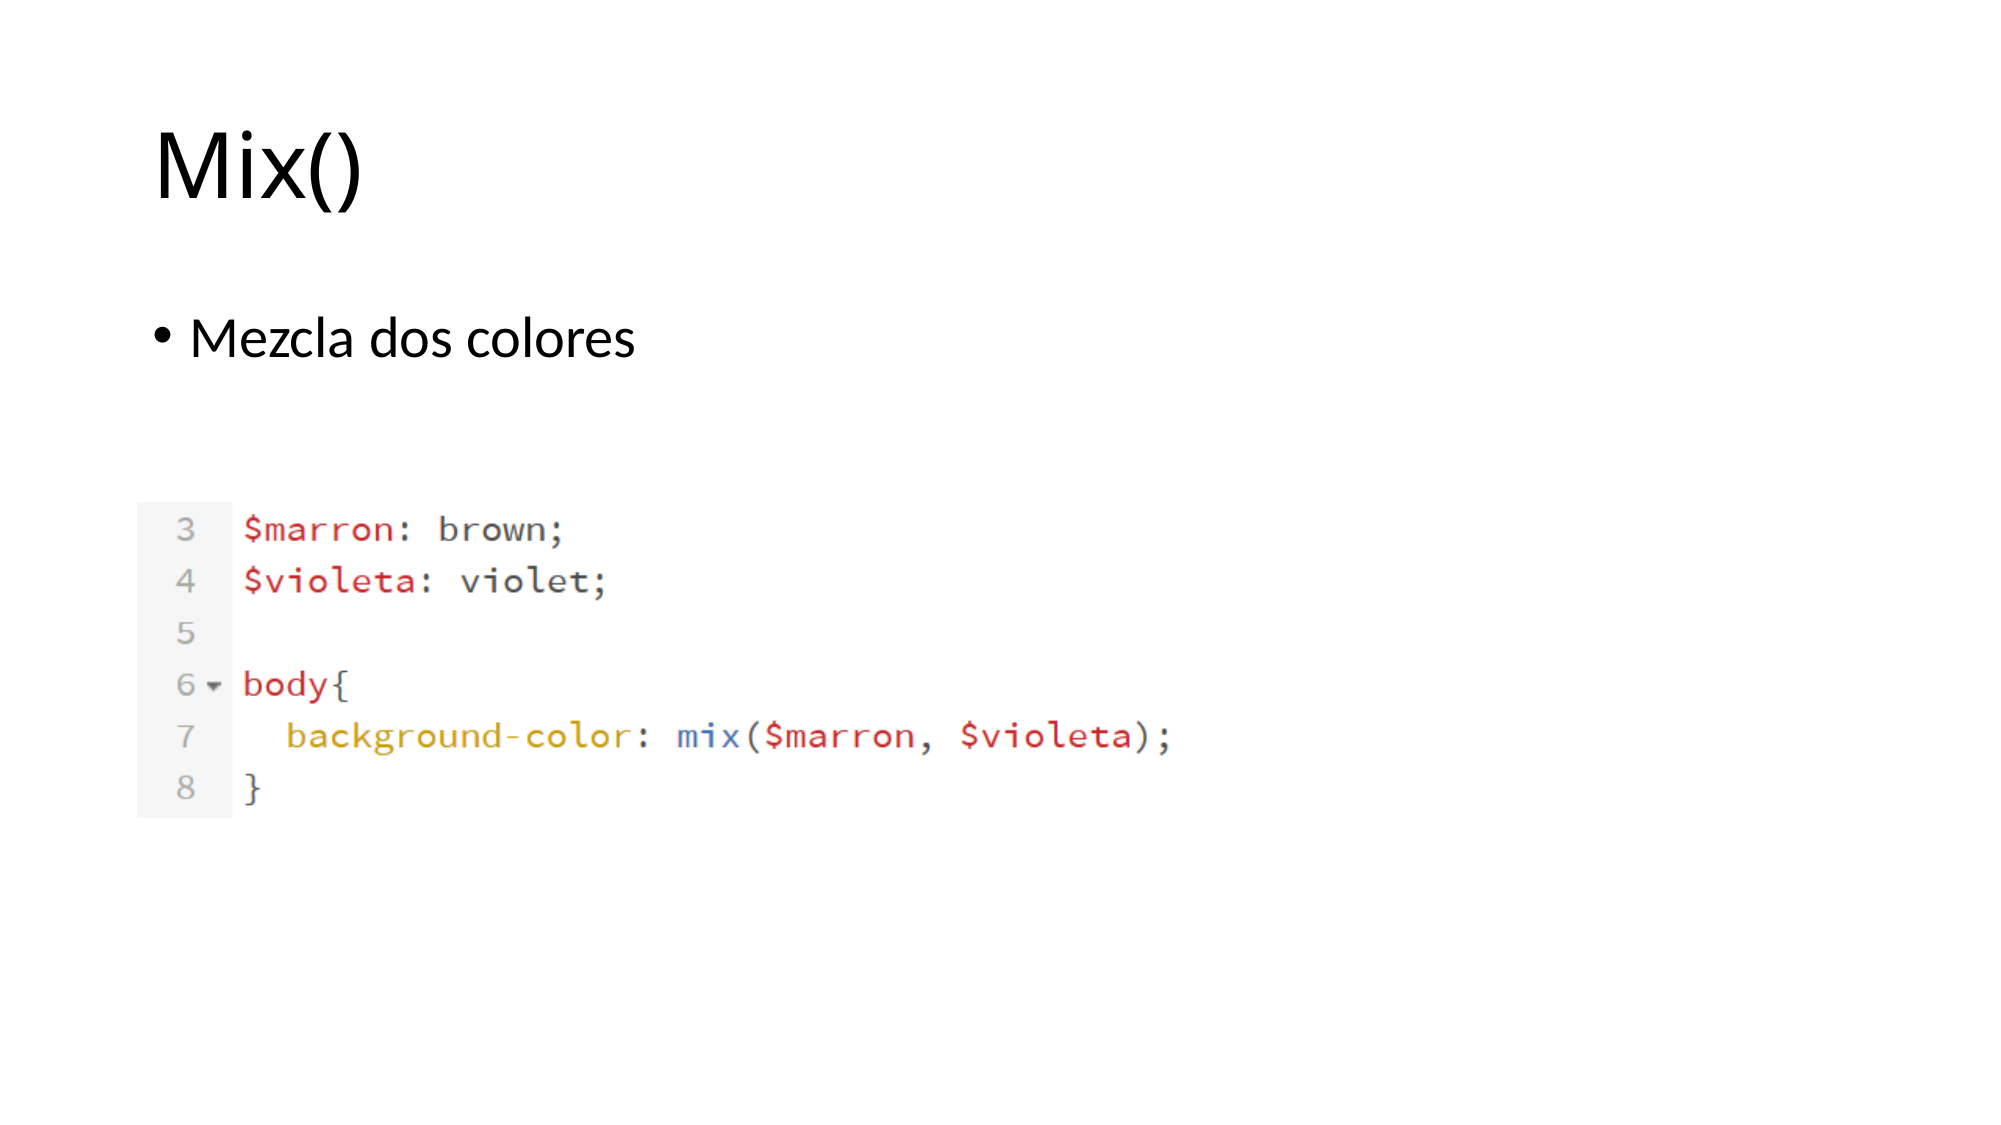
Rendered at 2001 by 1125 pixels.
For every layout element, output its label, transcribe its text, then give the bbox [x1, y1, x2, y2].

list Mezcla dos colores [137, 299, 1863, 424]
title Mix() [137, 59, 1863, 278]
picture [137, 502, 1214, 818]
